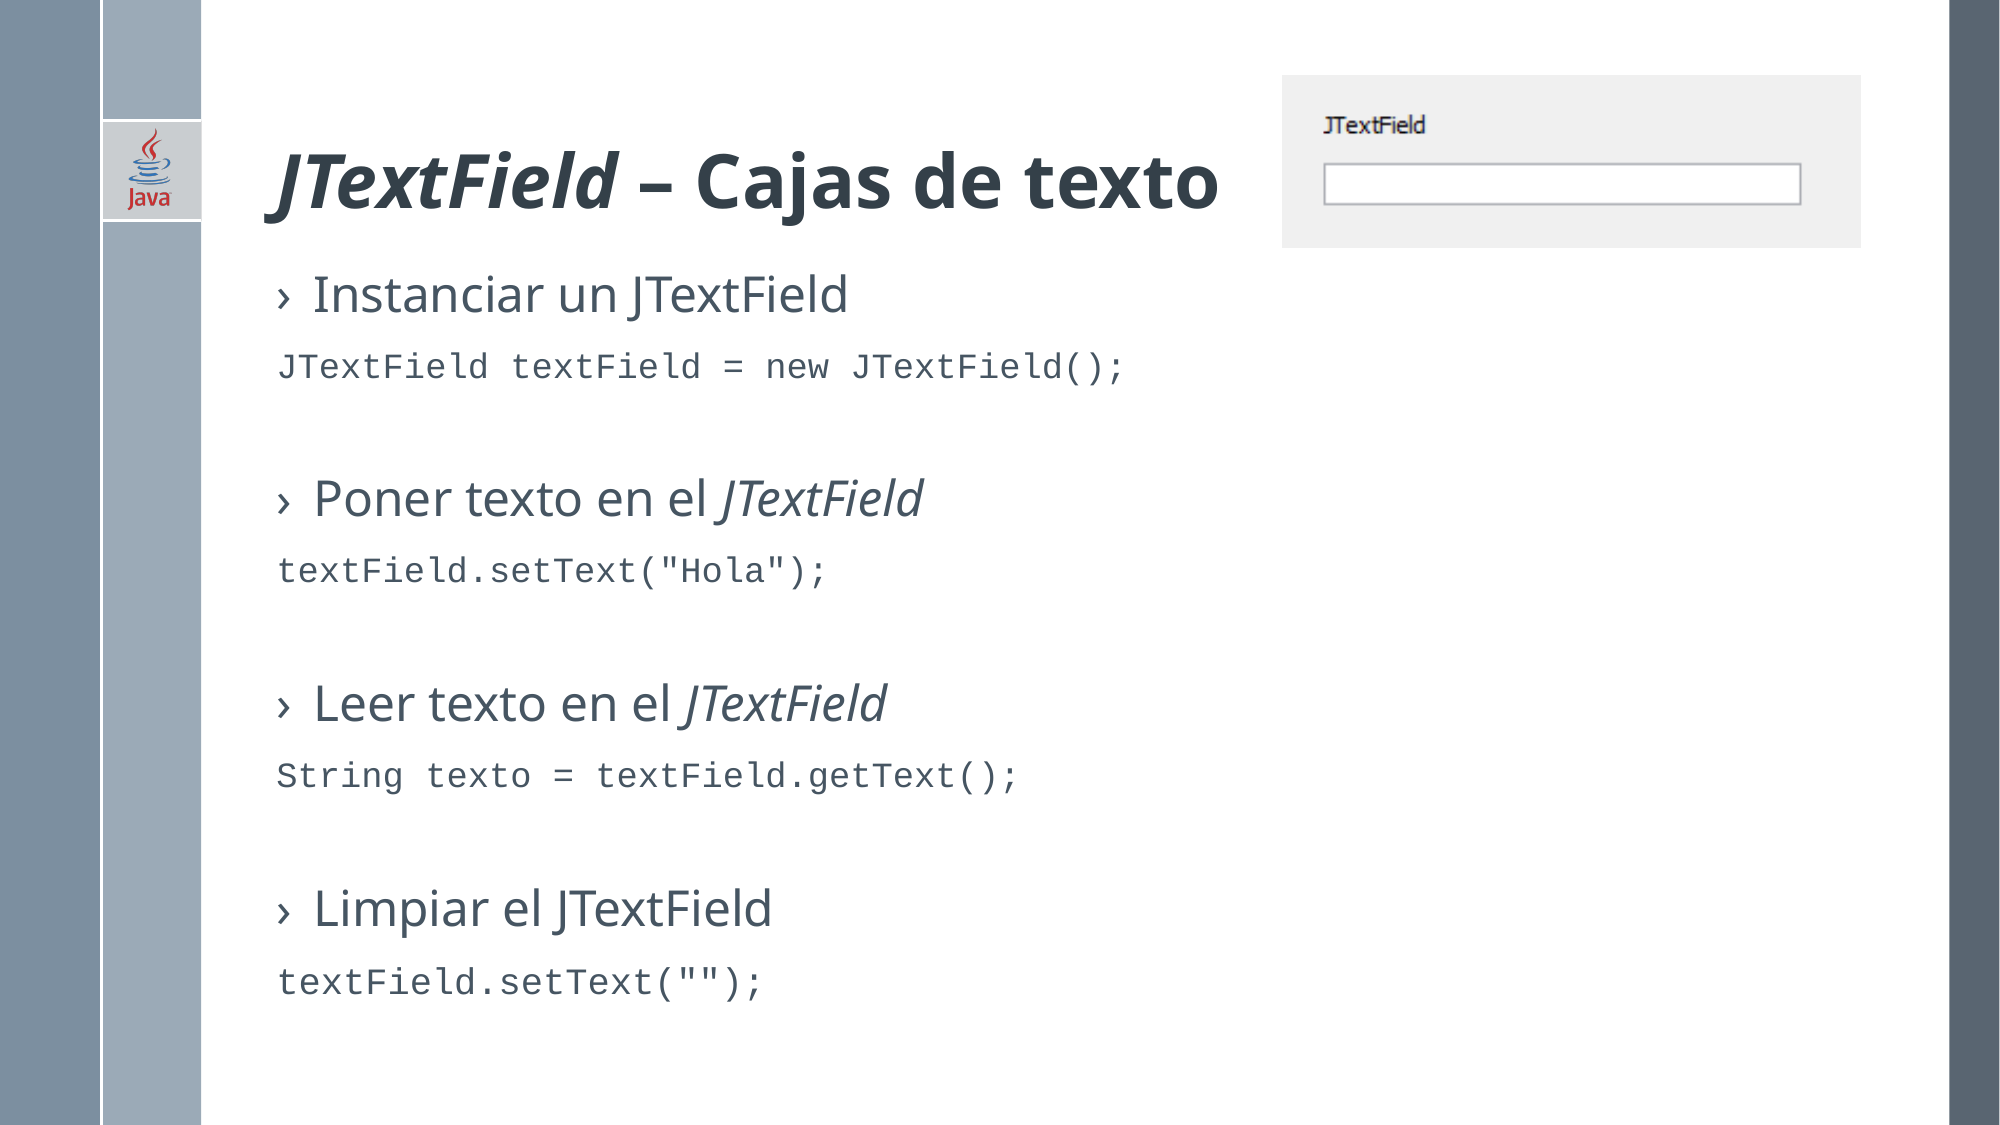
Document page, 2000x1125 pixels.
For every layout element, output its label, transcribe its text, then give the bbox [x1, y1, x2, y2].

picture [1282, 75, 1861, 248]
title JTextField – Cajas de texto [261, 29, 1867, 233]
list Instanciar un JTextField JTextField textField = new JTextField(); Poner texto en el JTextField textField.setText("Hola"); Leer texto en el JTextField String texto = textField.getText(); Limpiar el JTextField textField.setText(""); [261, 262, 1867, 1013]
picture [109, 127, 193, 211]
